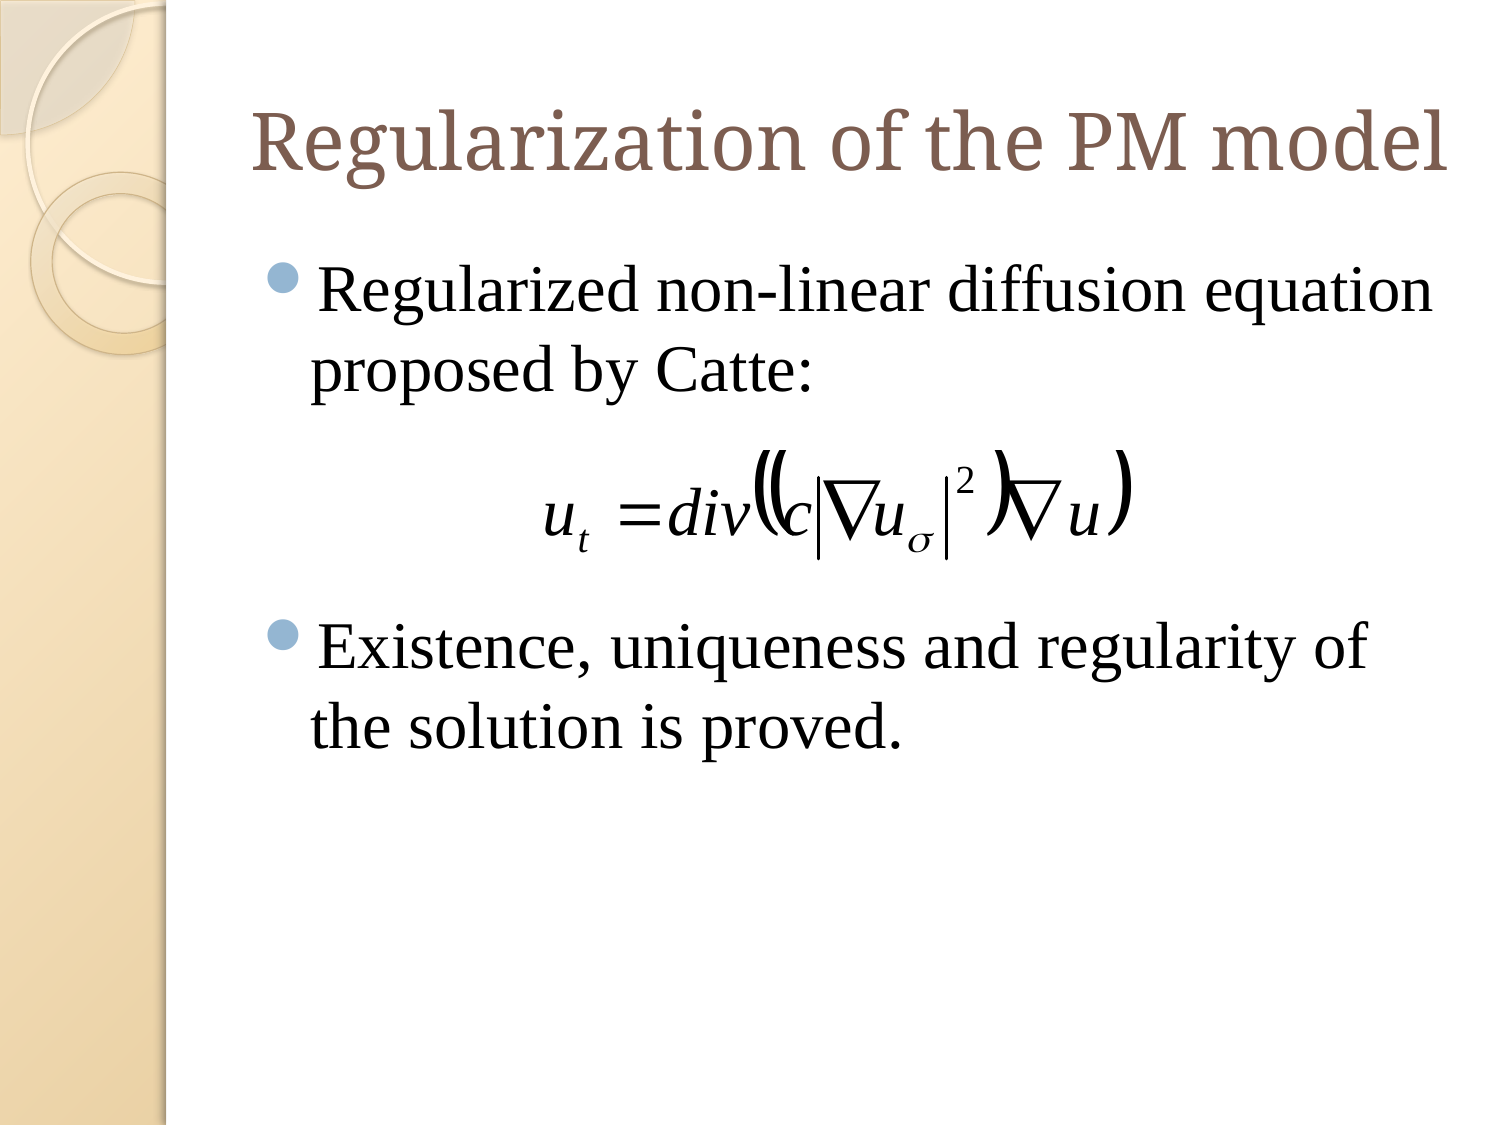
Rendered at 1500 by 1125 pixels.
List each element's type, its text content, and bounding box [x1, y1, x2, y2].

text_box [534, 449, 1132, 576]
title Regularization of the PM model [235, 45, 1466, 233]
list Regularized non-linear diffusion equation proposed by Catte: Existence, uniqueness and regularity of the solution is proved. [235, 237, 1466, 1025]
